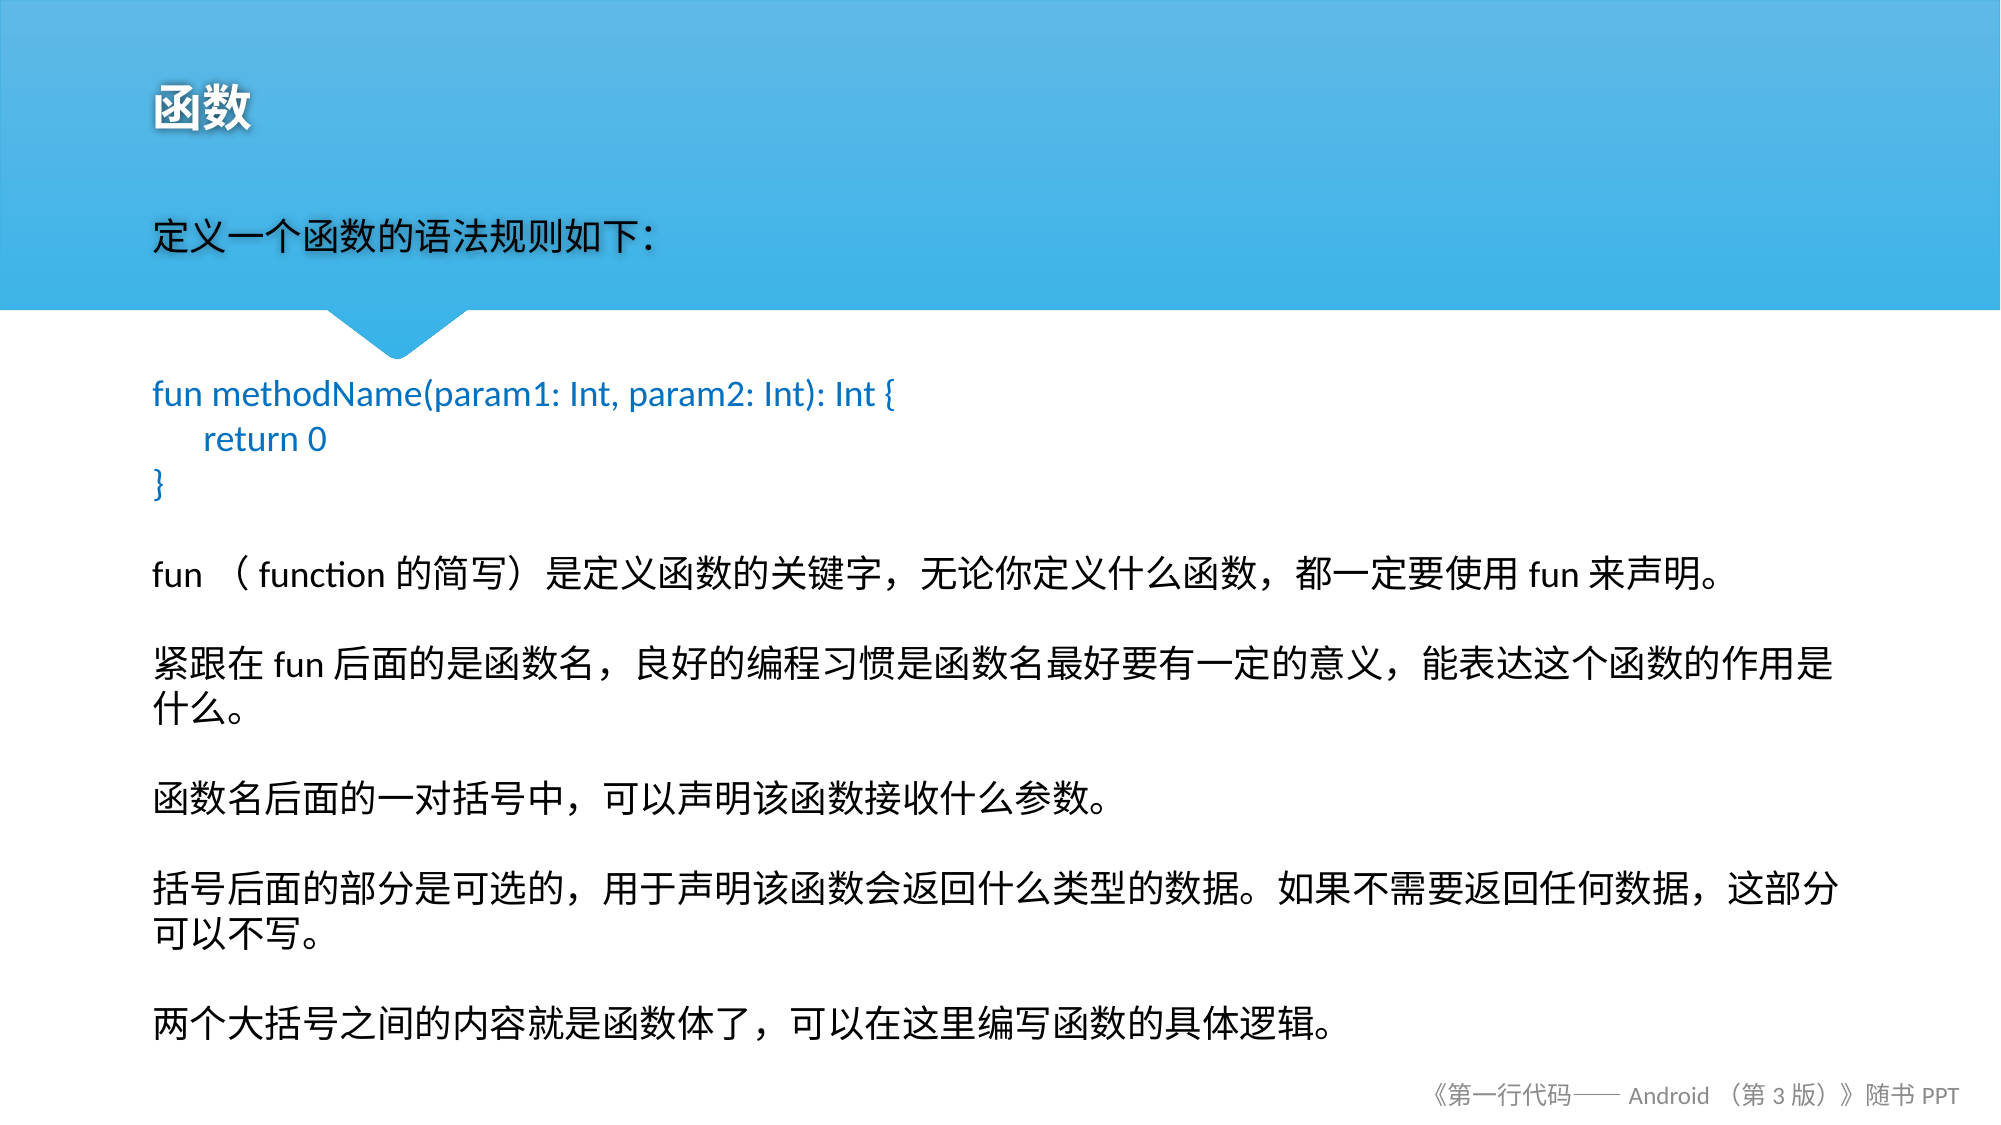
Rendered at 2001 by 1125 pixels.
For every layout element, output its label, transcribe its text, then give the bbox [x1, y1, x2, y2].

title 函数 [137, 59, 1863, 144]
list 定义一个函数的语法规则如下： [137, 193, 1863, 278]
text_box fun（function的简写）是定义函数的关键字，无论你定义什么函数，都一定要使用fun来声明。 紧跟在fun后面的是函数名，良好的编程习惯是函数名最好要有一定的意义，能表达这个函数的作用是什么。 函数名后面的一对括号中，可以声明该函数接收什么参数。 括号后面的部分是可选的，用于声明该函数会返回什么类型的数据。如果不需要返回任何数据，这部分可以不写。 两个大括号之间的内容就是函数体了，可以在这里编写函数的具体逻辑。 [137, 542, 1863, 1053]
text_box fun methodName(param1: Int, param2: Int): Int { return 0 } [137, 361, 1138, 512]
